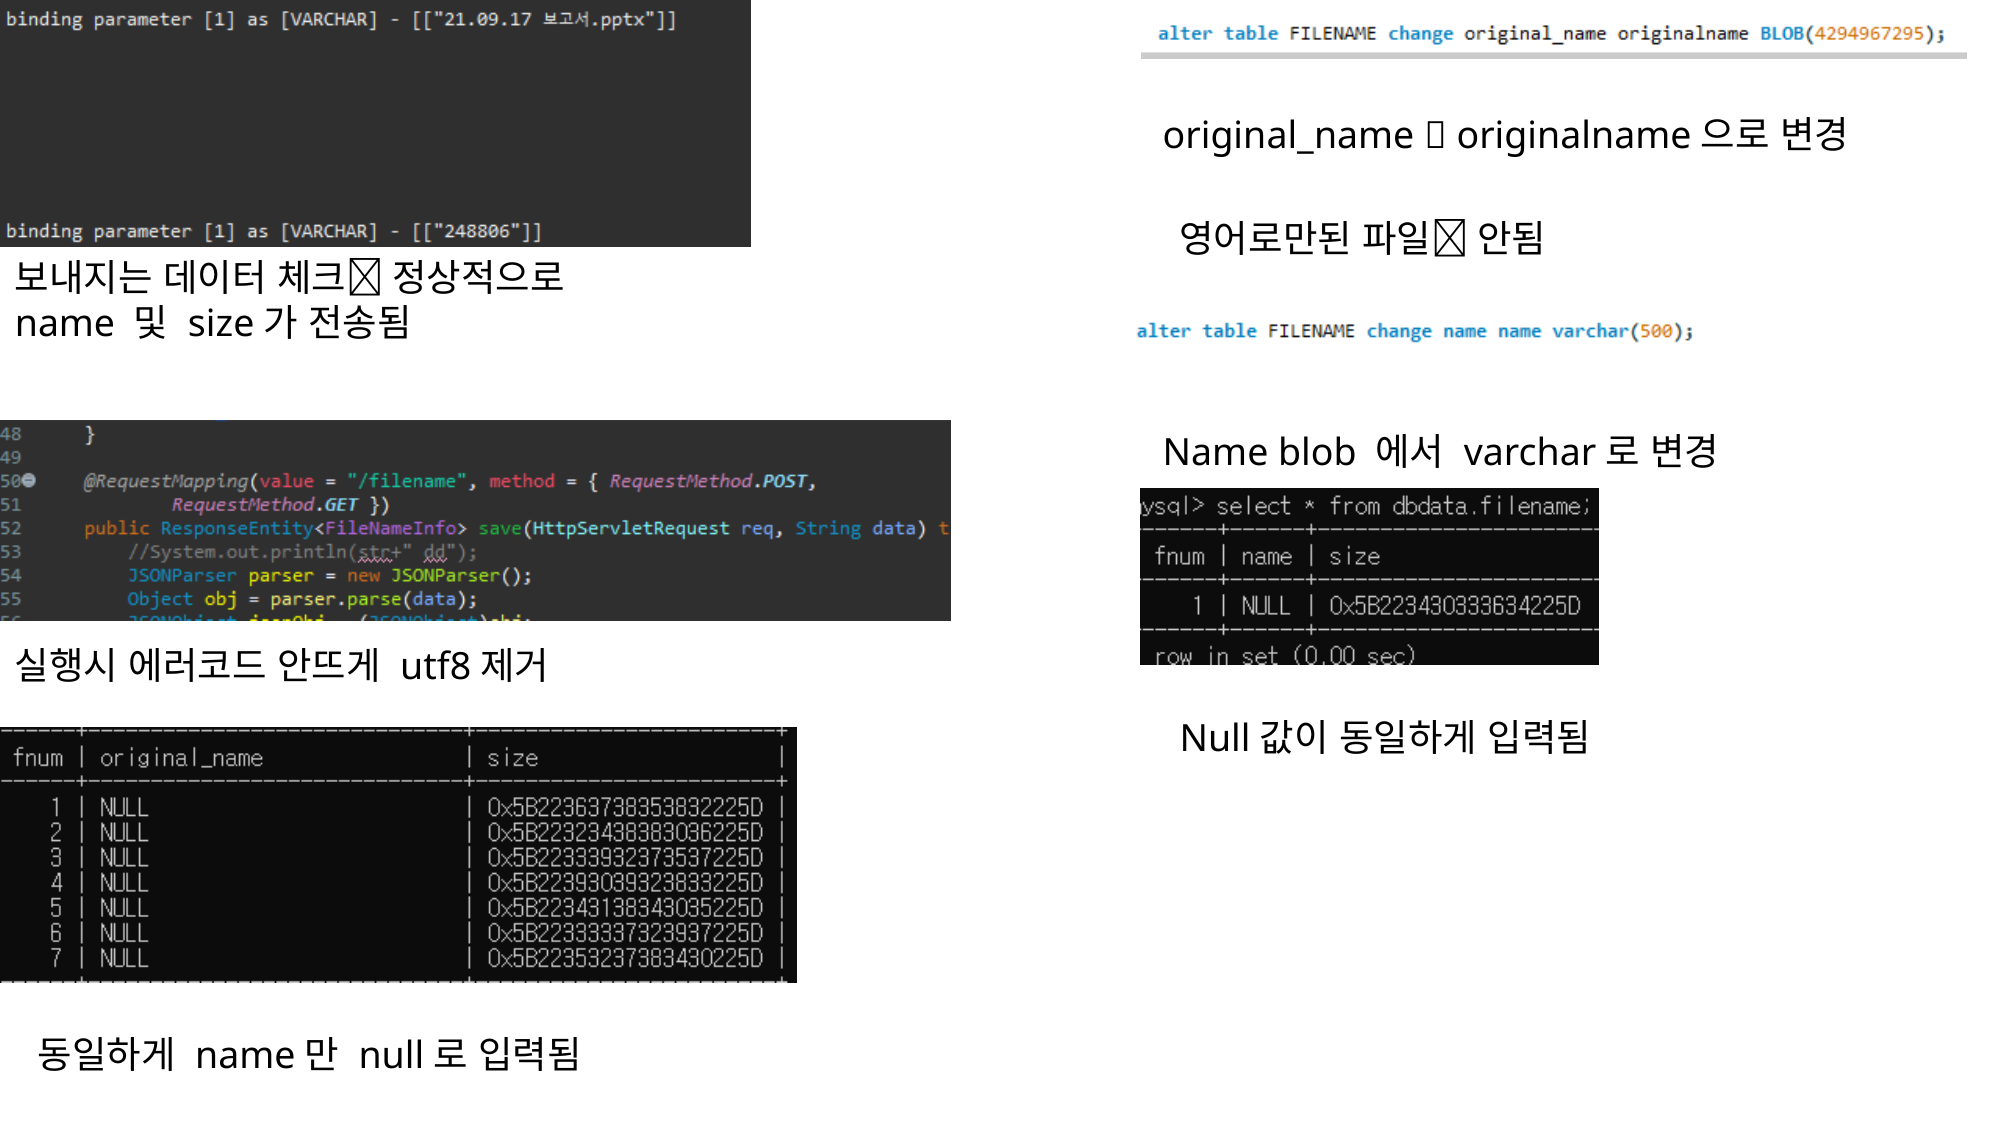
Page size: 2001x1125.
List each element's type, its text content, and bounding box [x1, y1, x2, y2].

text_box Null값이 동일하게 입력됨 [1164, 707, 1767, 767]
picture [0, 0, 751, 247]
picture [0, 420, 951, 621]
text_box 보내지는 데이터 체크 정상적으로 name 및 size가 전송됨 [0, 247, 633, 352]
text_box 실행시 에러코드 안뜨게 utf8제거 [0, 634, 821, 695]
picture [1140, 488, 1599, 665]
text_box original_name  originalname으로 변경 [1147, 103, 1866, 164]
text_box 동일하게 name만 null로 입력됨 [22, 1023, 894, 1084]
text_box Name blob 에서 varchar로 변경 [1147, 420, 2000, 481]
picture [1141, 13, 1967, 59]
text_box 영어로만된 파일 안됨 [1164, 208, 1825, 268]
picture [1117, 312, 1767, 363]
picture [0, 727, 797, 983]
